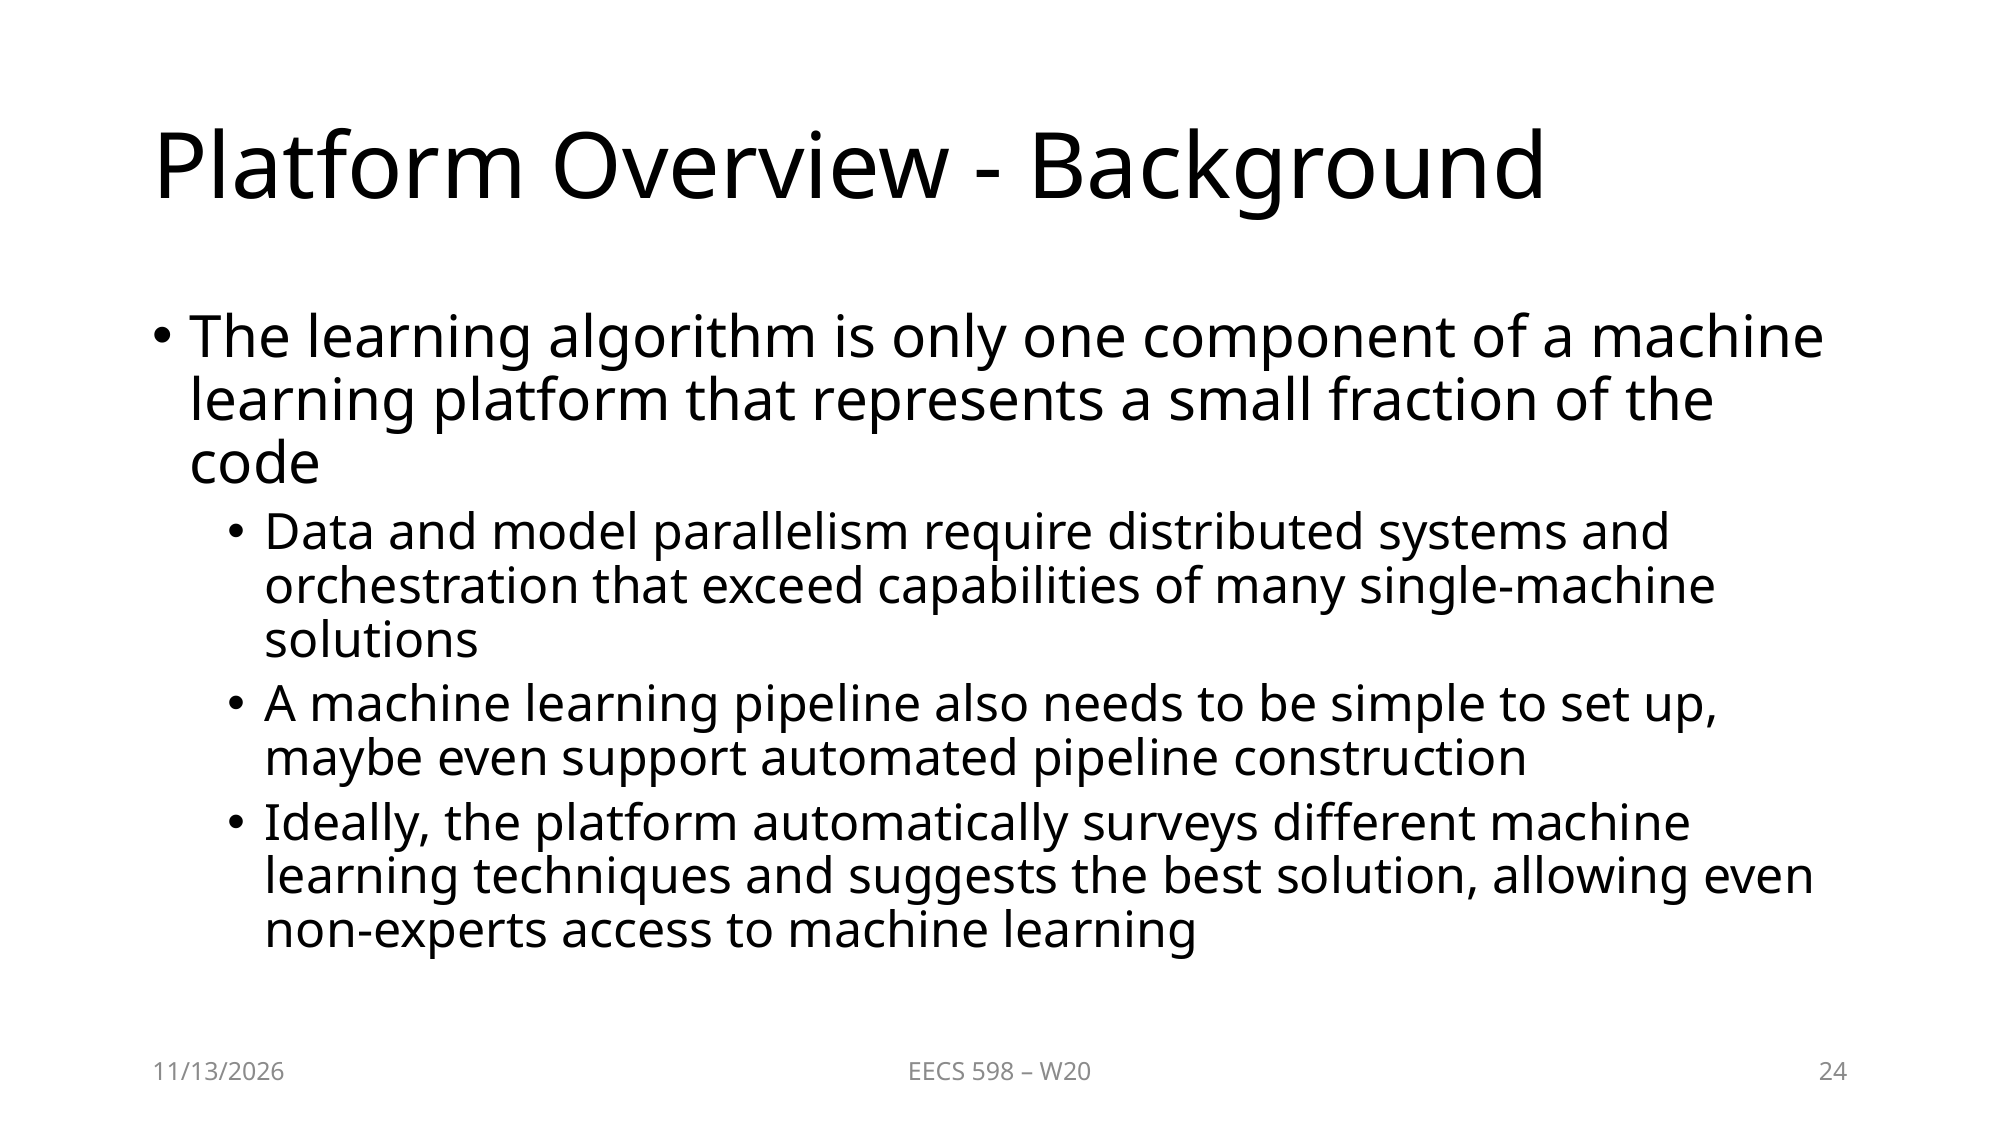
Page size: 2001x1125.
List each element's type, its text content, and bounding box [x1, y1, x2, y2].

slide_number 24 [1412, 1042, 1863, 1103]
title Platform Overview - Background [137, 59, 1863, 278]
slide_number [137, 1042, 588, 1103]
list The learning algorithm is only one component of a machine learning platform that represents a small fraction of the code Data and model parallelism require distributed systems and orchestration that exceed capabilities of many single-machine solutions A machine learning pipeline also needs to be simple to set up, maybe even support automated pipeline construction Ideally, the platform automatically surveys different machine learning techniques and suggests the best solution, allowing even non-experts access to machine learning [137, 299, 1863, 1014]
footer EECS 598 – W20 [662, 1042, 1338, 1103]
